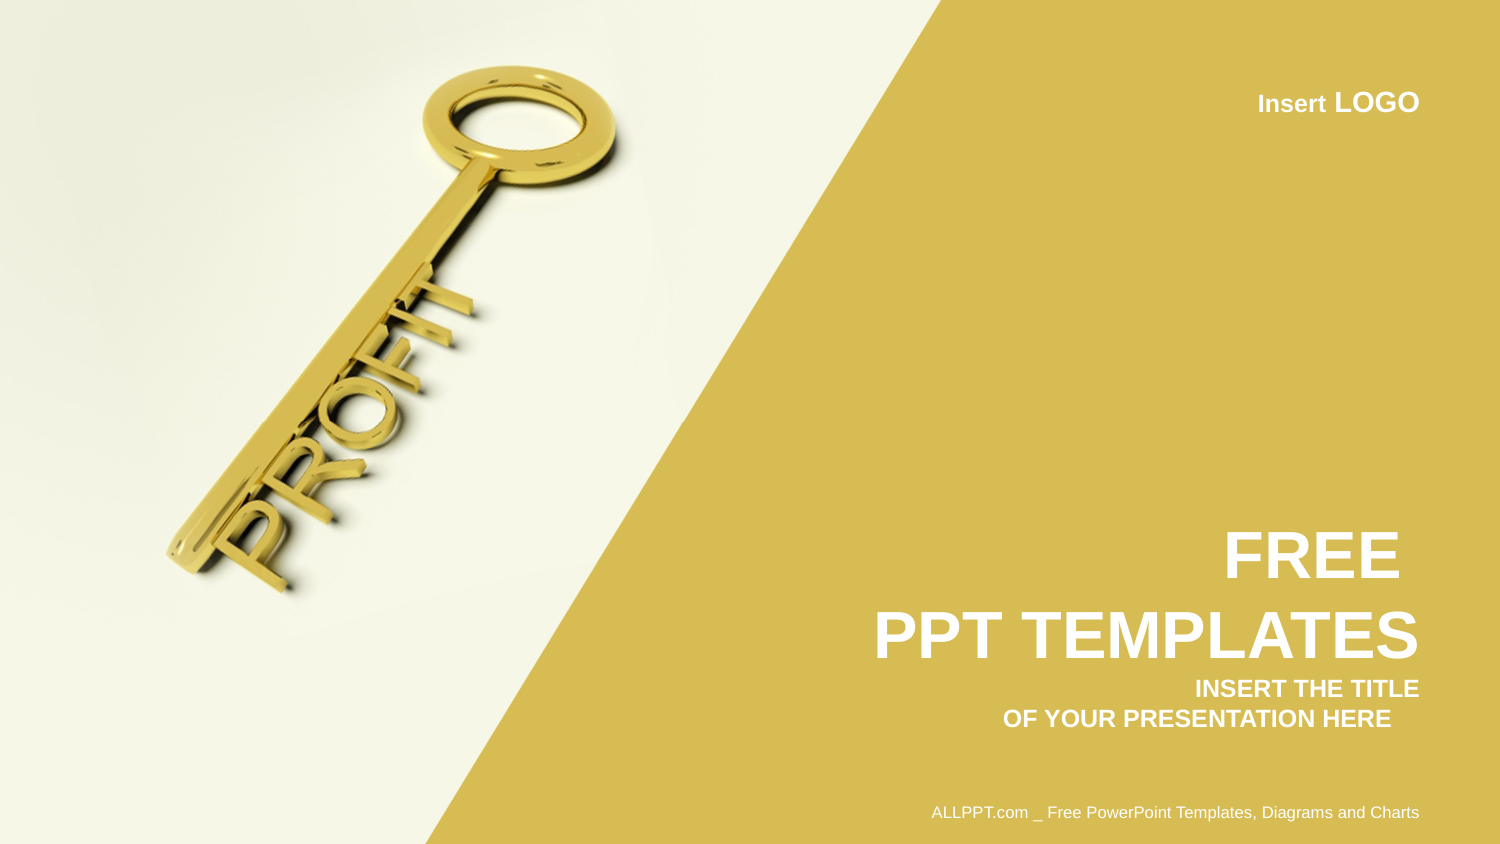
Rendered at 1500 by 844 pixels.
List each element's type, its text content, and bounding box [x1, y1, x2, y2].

picture [0, 0, 1500, 844]
text_box Insert LOGO [1204, 76, 1435, 126]
text_box ALLPPT.com _ Free PowerPoint Templates, Diagrams and Charts [0, 794, 1436, 830]
text_box INSERT THE TITLE OF YOUR PRESENTATION HERE [620, 680, 1436, 740]
text_box FREE PPT TEMPLATES [620, 504, 1436, 680]
